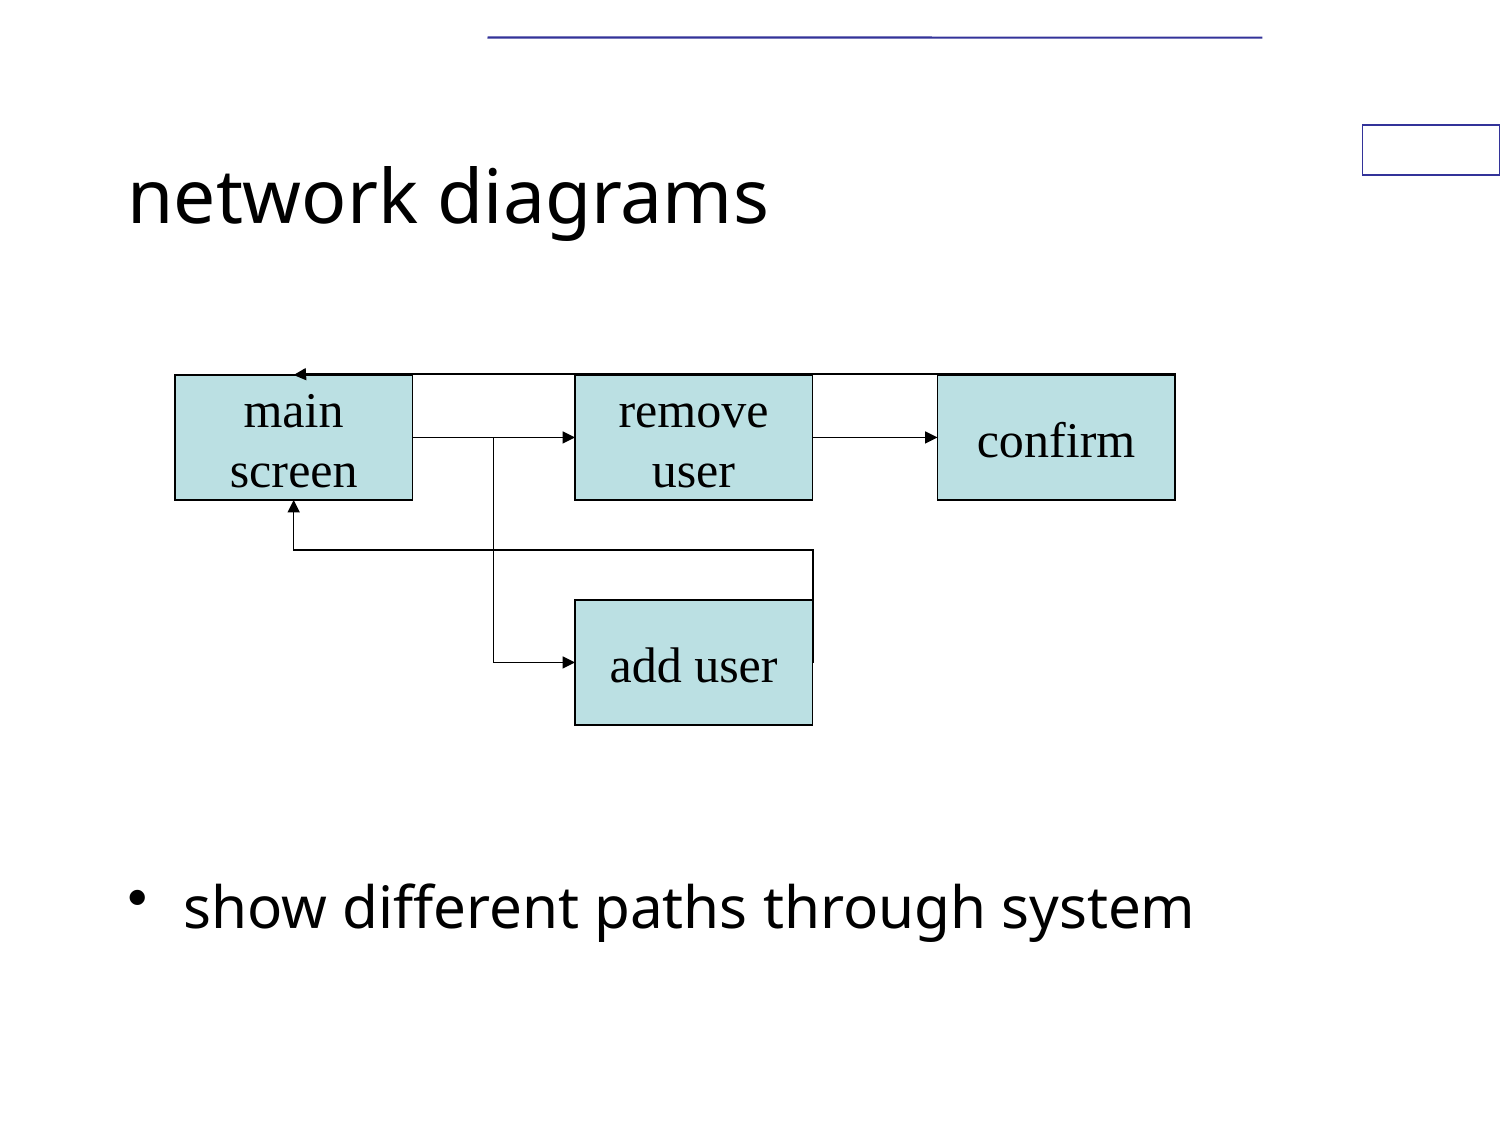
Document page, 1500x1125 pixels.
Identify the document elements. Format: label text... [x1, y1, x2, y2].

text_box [174, 374, 1176, 726]
list show different paths through system [112, 862, 1388, 1000]
title network diagrams [112, 99, 1238, 288]
